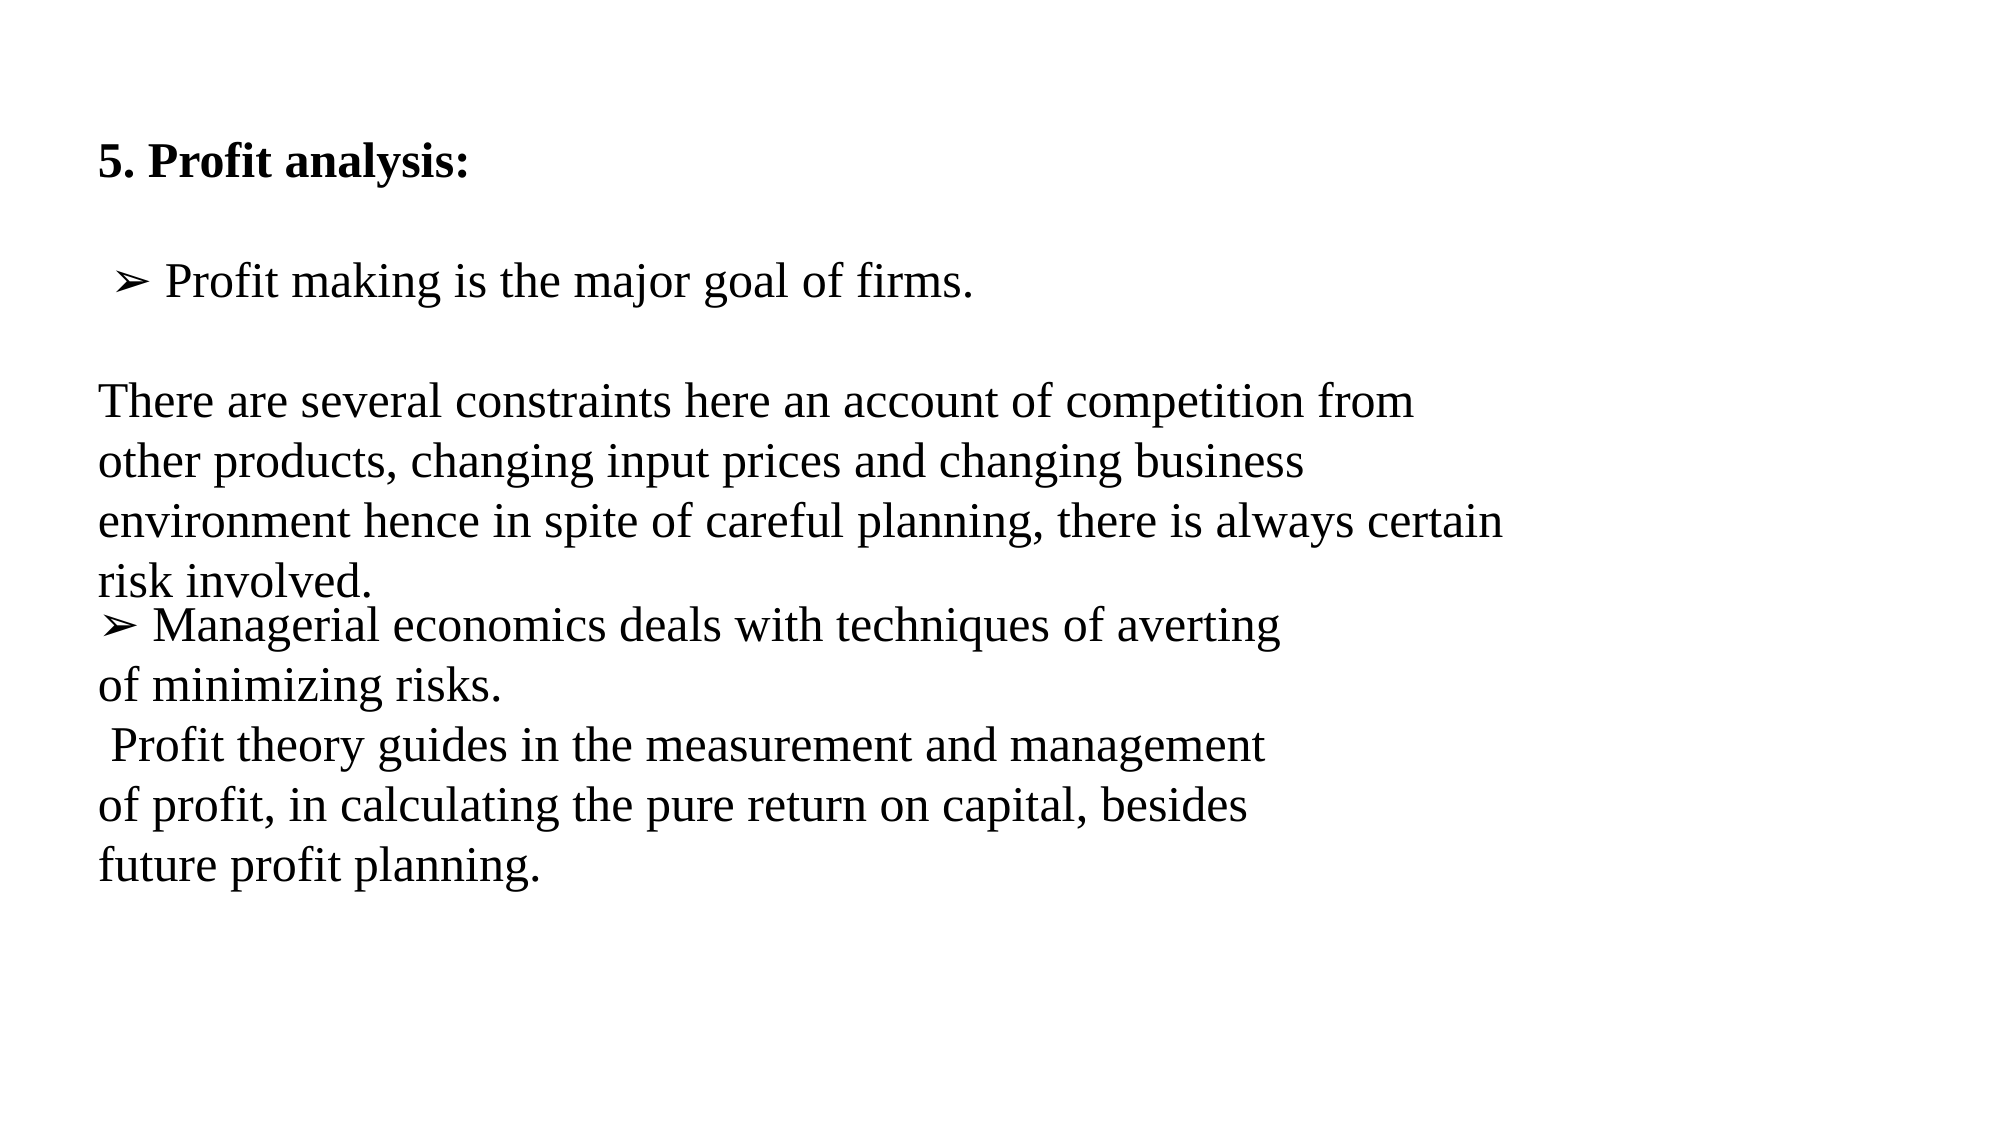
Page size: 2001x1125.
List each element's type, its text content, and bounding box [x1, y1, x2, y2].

text_box 5. Profit analysis: ➢ Profit making is the major goal of firms. There are several constraints here an account of competition from other products, changing input prices and changing business environment hence in spite of careful planning, there is always certain risk involved. [83, 119, 1542, 615]
text_box ➢ Managerial economics deals with techniques of averting of minimizing risks. Profit theory guides in the measurement and management of profit, in calculating the pure return on capital, besides future profit planning. [83, 583, 1330, 899]
